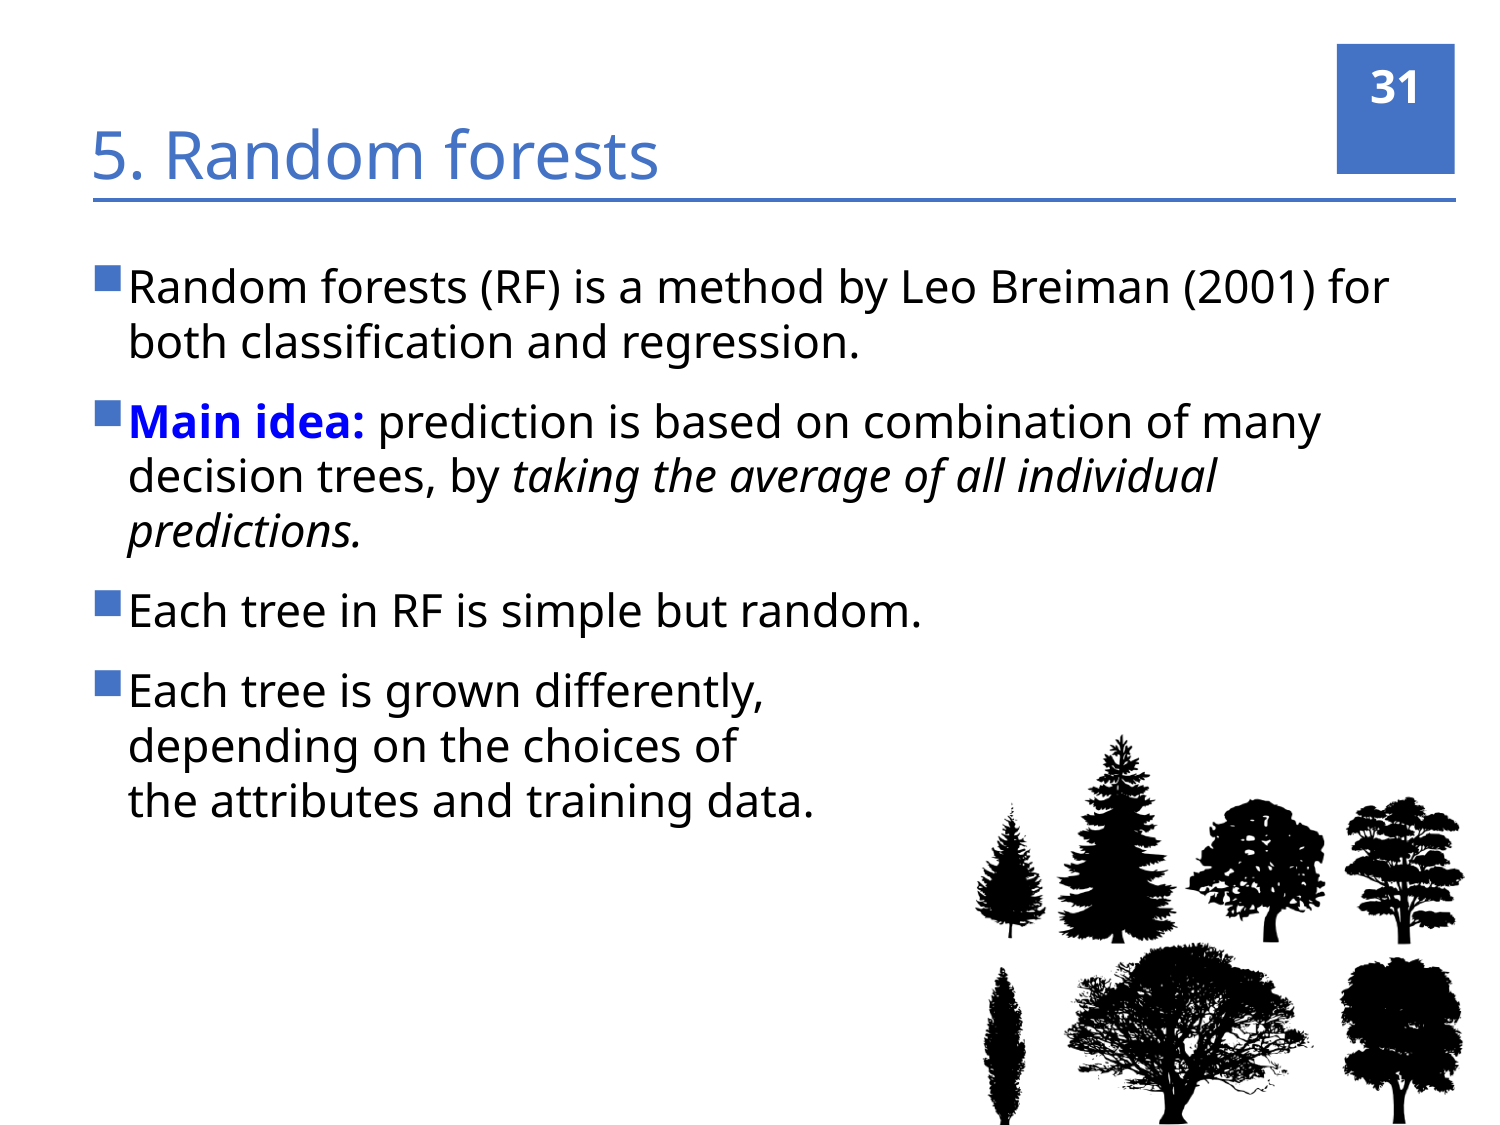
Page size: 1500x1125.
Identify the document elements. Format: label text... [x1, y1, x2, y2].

text_box [1311, 174, 1488, 338]
title 5. Random forests [75, 75, 1463, 200]
list Random forests (RF) is a method by Leo Breiman (2001) for both classification and regression. Main idea: prediction is based on combination of many decision trees, by taking the average of all individual predictions. Each tree in RF is simple but random. Each tree is grown differently, depending on the choices of the attributes and training data. [75, 249, 1463, 1125]
slide_number 31 [1354, 59, 1438, 120]
picture [974, 734, 1466, 1125]
